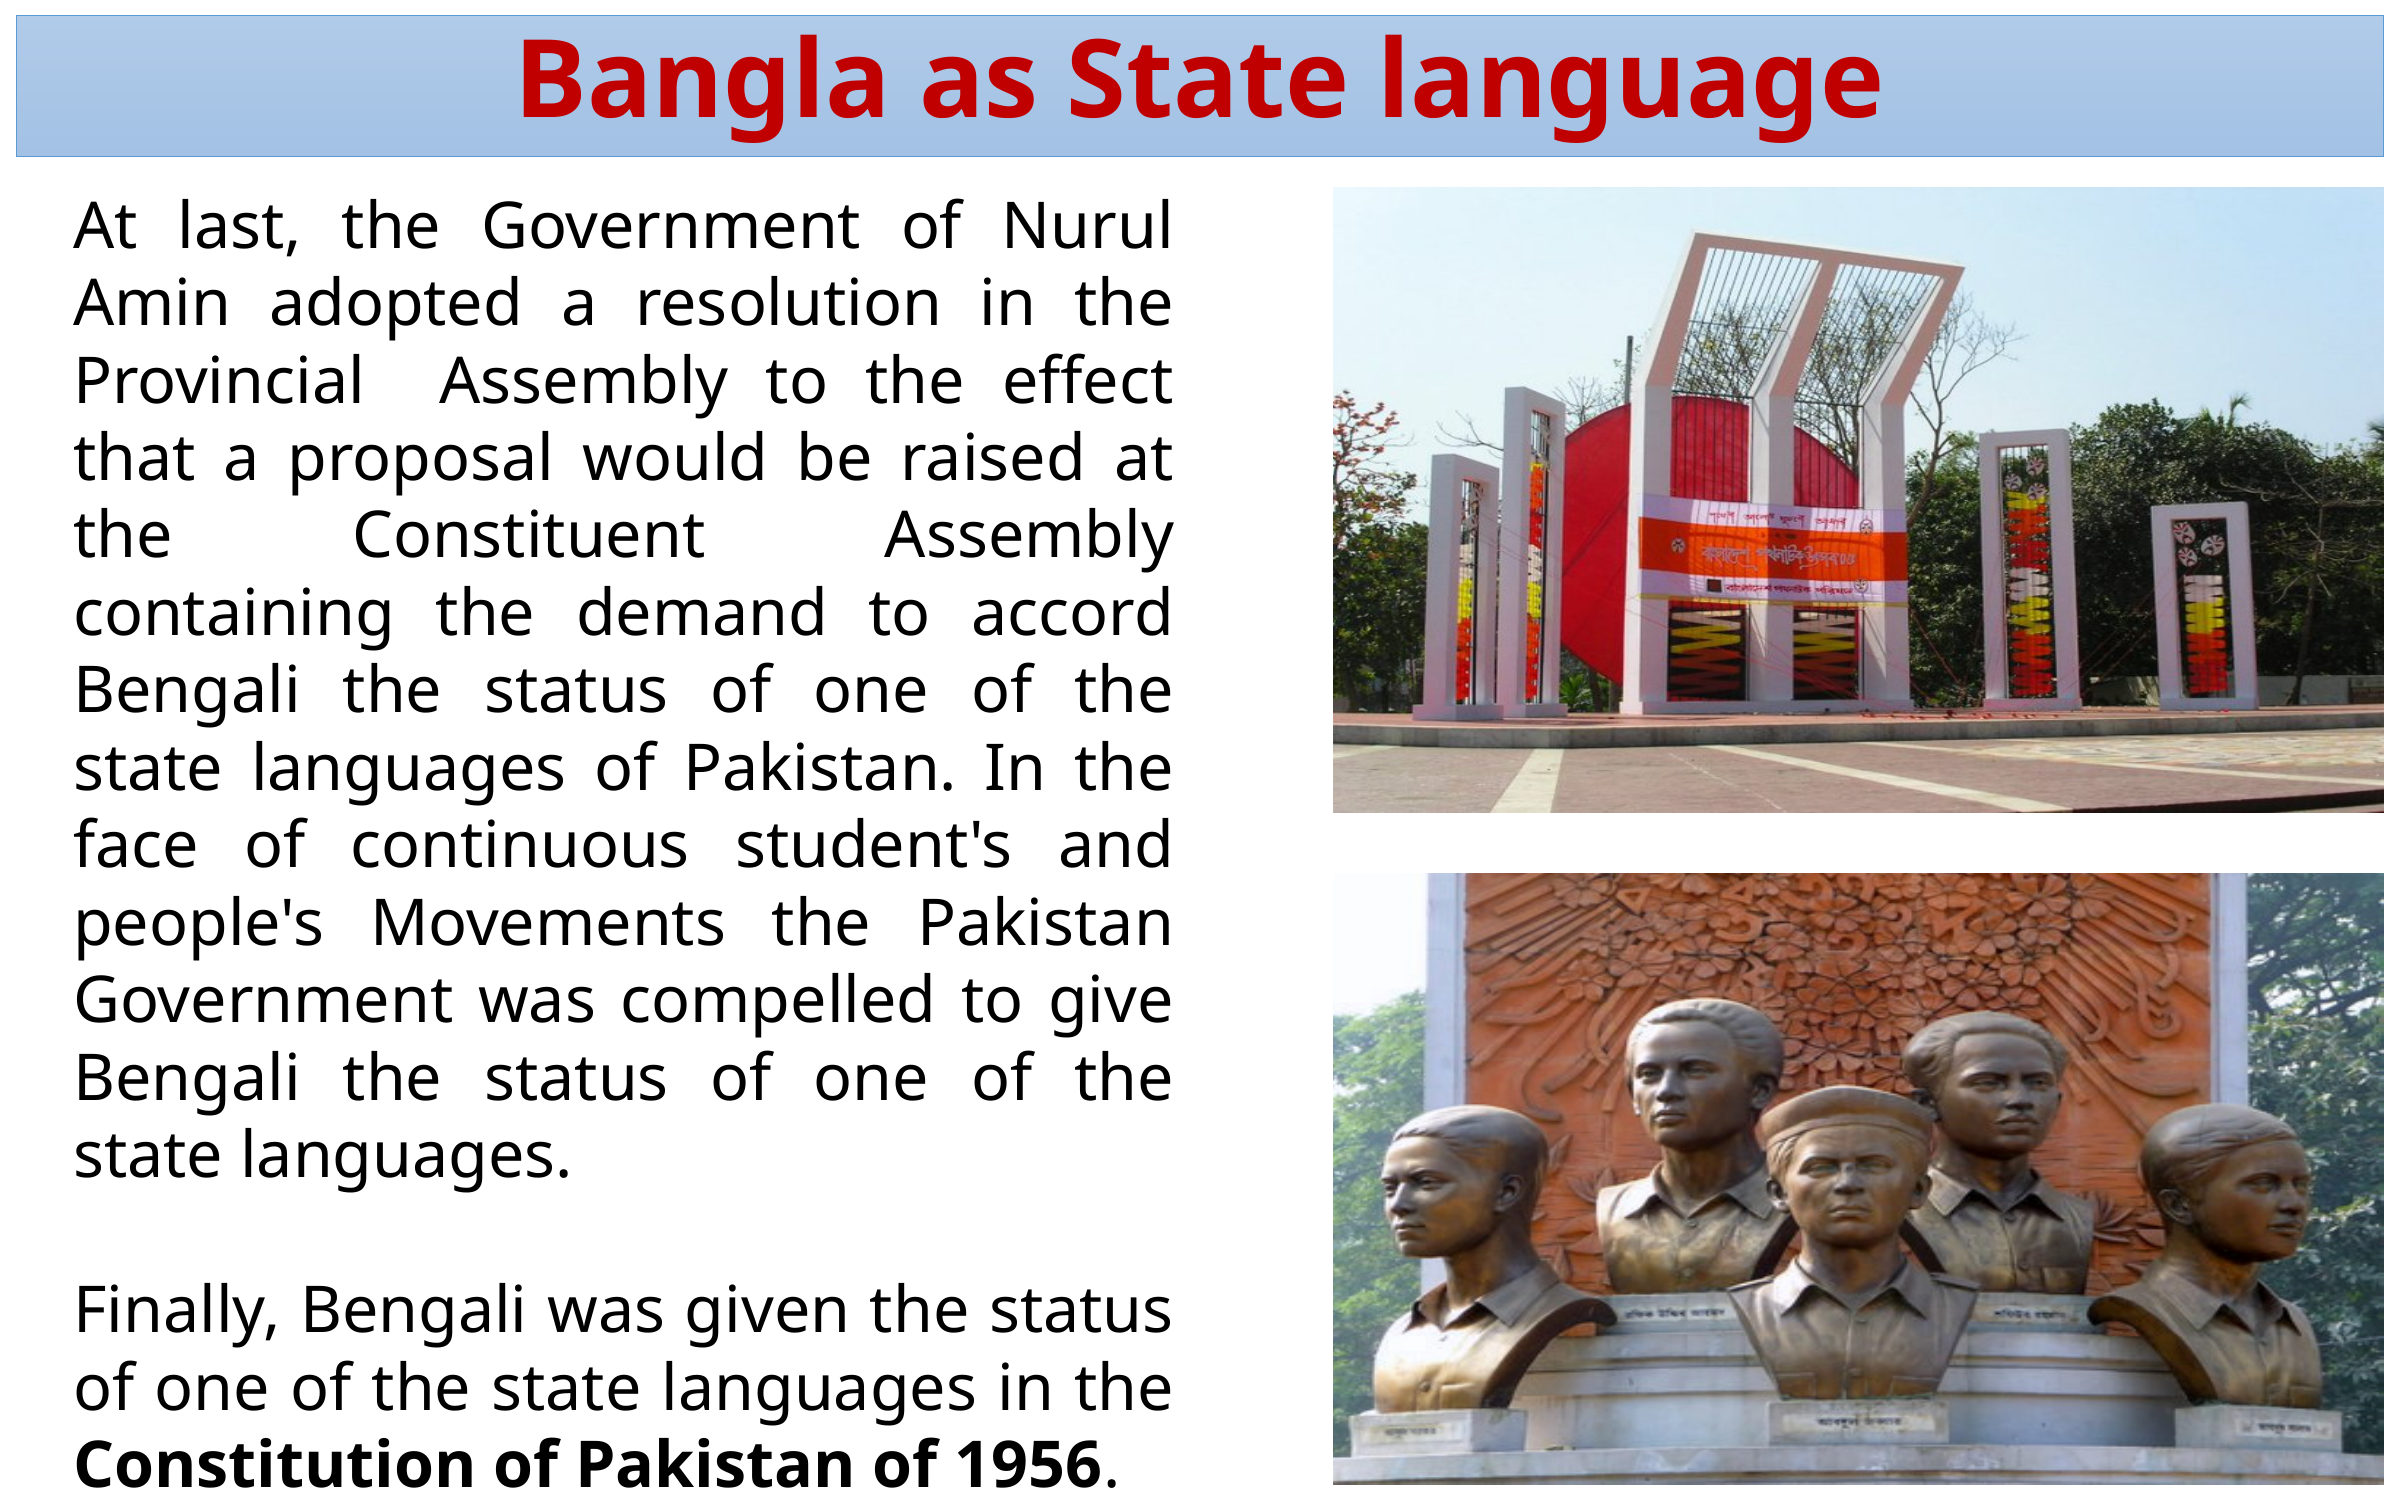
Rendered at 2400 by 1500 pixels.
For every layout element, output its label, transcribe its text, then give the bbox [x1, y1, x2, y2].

picture [1333, 187, 2384, 813]
picture [1333, 873, 2384, 1485]
text_box At last, the Government of Nurul Amin adopted a resolution in the Provincial Assembly to the effect that a proposal would be raised at the Constituent Assembly containing the demand to accord Bengali the status of one of the state languages of Pakistan. In the face of continuous student's and people's Movements the Pakistan Government was compelled to give Bengali the status of one of the state languages. Finally, Bengali was given the status of one of the state languages in the Constitution of Pakistan of 1956. [50, 171, 1198, 1422]
text_box Bangla as State language [16, 15, 2384, 157]
